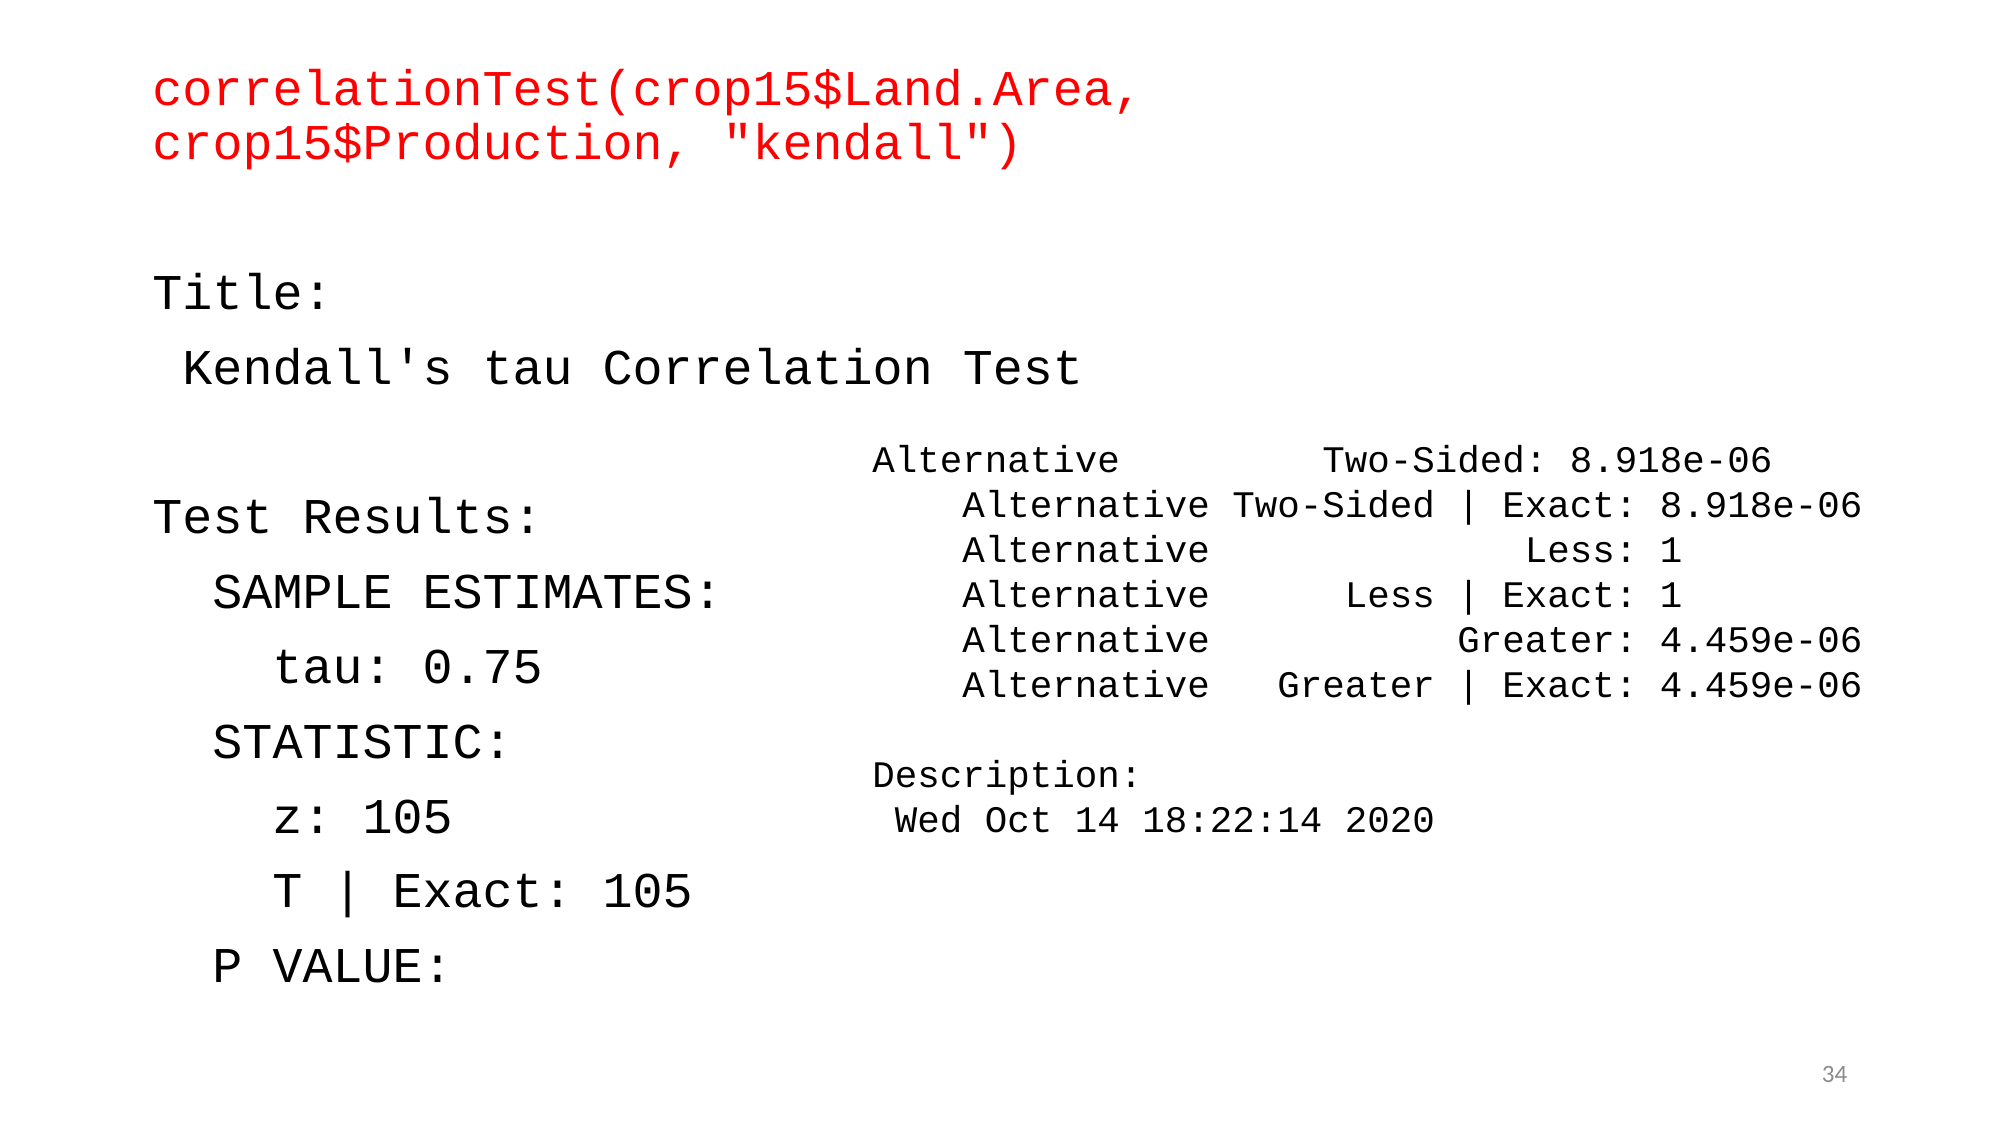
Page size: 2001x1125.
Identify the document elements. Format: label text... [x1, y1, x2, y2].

text_box Alternative Two-Sided: 8.918e-06 Alternative Two-Sided | Exact: 8.918e-06 Alternative Less: 1 Alternative Less | Exact: 1 Alternative Greater: 4.459e-06 Alternative Greater | Exact: 4.459e-06 Description: Wed Oct 14 18:22:14 2020 [857, 427, 1948, 847]
list correlationTest(crop15$Land.Area, crop15$Production, "kendall") Title: Kendall's tau Correlation Test Test Results: SAMPLE ESTIMATES: tau: 0.75 STATISTIC: z: 105 T | Exact: 105 P VALUE: [137, 54, 1240, 1014]
slide_number 34 [1412, 1042, 1863, 1103]
